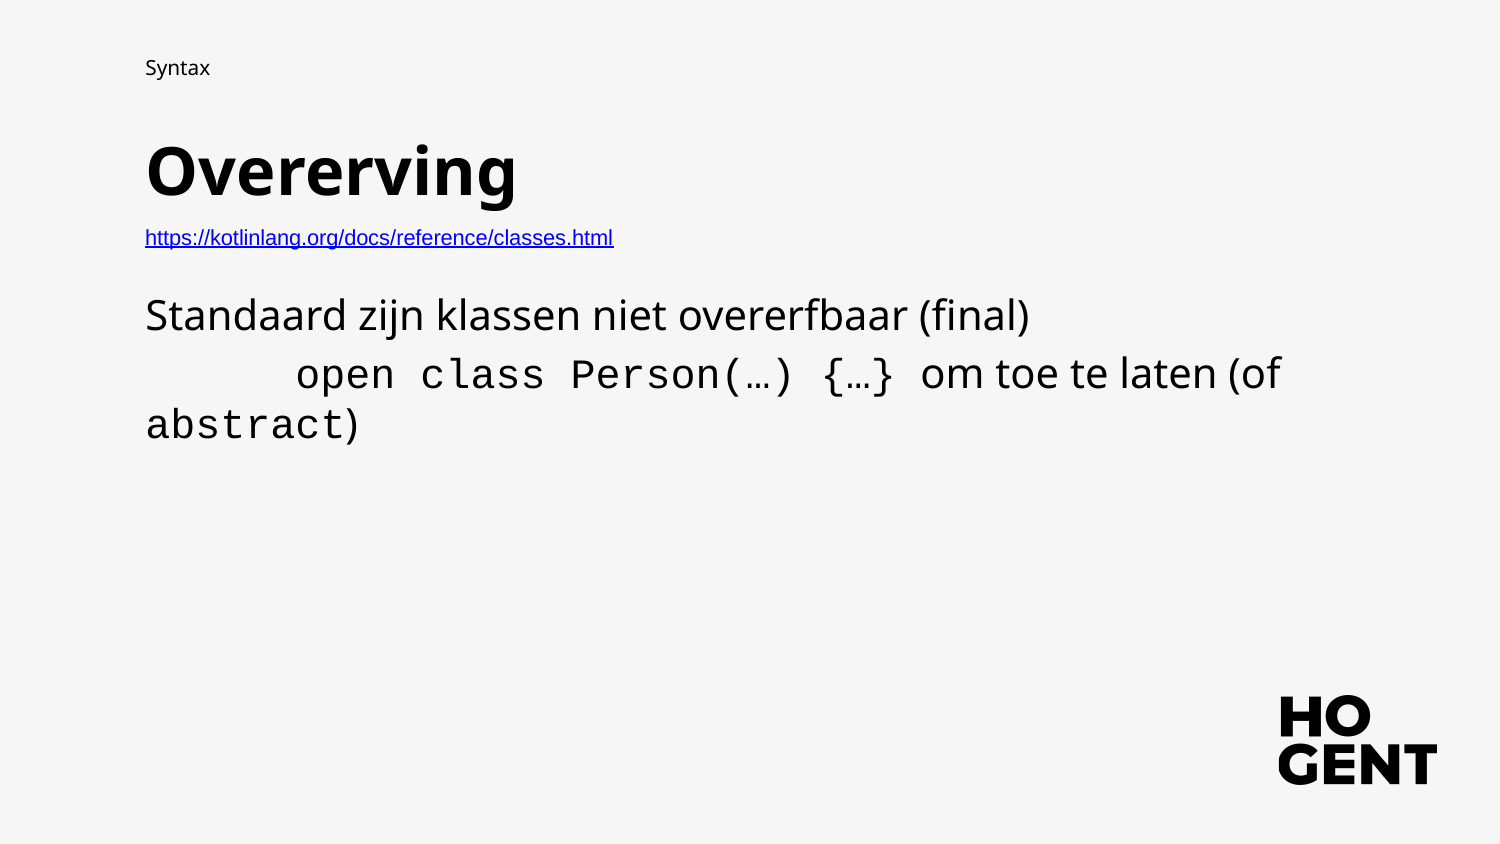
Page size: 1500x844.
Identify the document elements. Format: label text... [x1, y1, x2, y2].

list Standaard zijn klassen niet overerfbaar (final) open class Person(…) {…} om toe te laten (of abstract) [130, 281, 1500, 723]
list Syntax [130, 46, 806, 100]
text_box https://kotlinlang.org/docs/reference/classes.html [130, 215, 1184, 257]
title Overerving [130, 121, 1170, 215]
